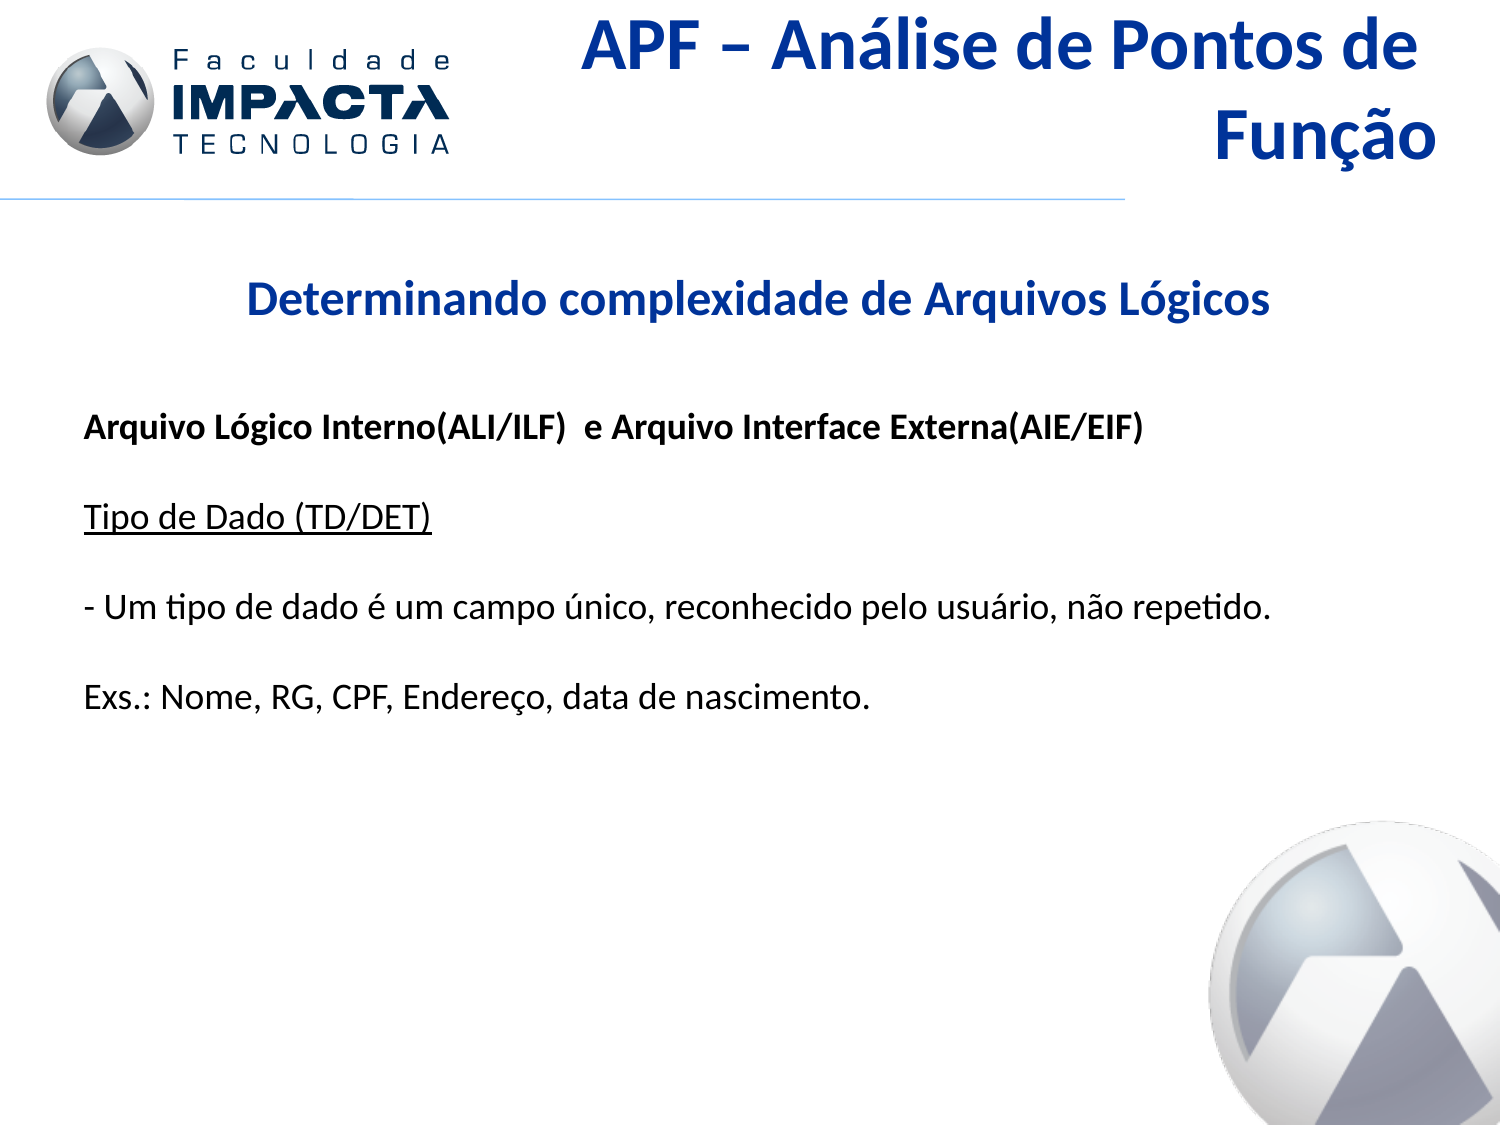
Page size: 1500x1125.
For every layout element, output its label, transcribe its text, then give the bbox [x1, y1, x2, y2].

text_box APF – Análise de Pontos de Função [64, 31, 1453, 138]
picture [35, 35, 458, 164]
text_box Arquivo Lógico Interno(ALI/ILF) e Arquivo Interface Externa(AIE/EIF) Tipo de Dado (TD/DET) - Um tipo de dado é um campo único, reconhecido pelo usuário, não repetido. Exs.: Nome, RG, CPF, Endereço, data de nascimento. [68, 349, 1327, 815]
text_box Determinando complexidade de Arquivos Lógicos [64, 242, 1453, 349]
picture [1206, 787, 1500, 1125]
